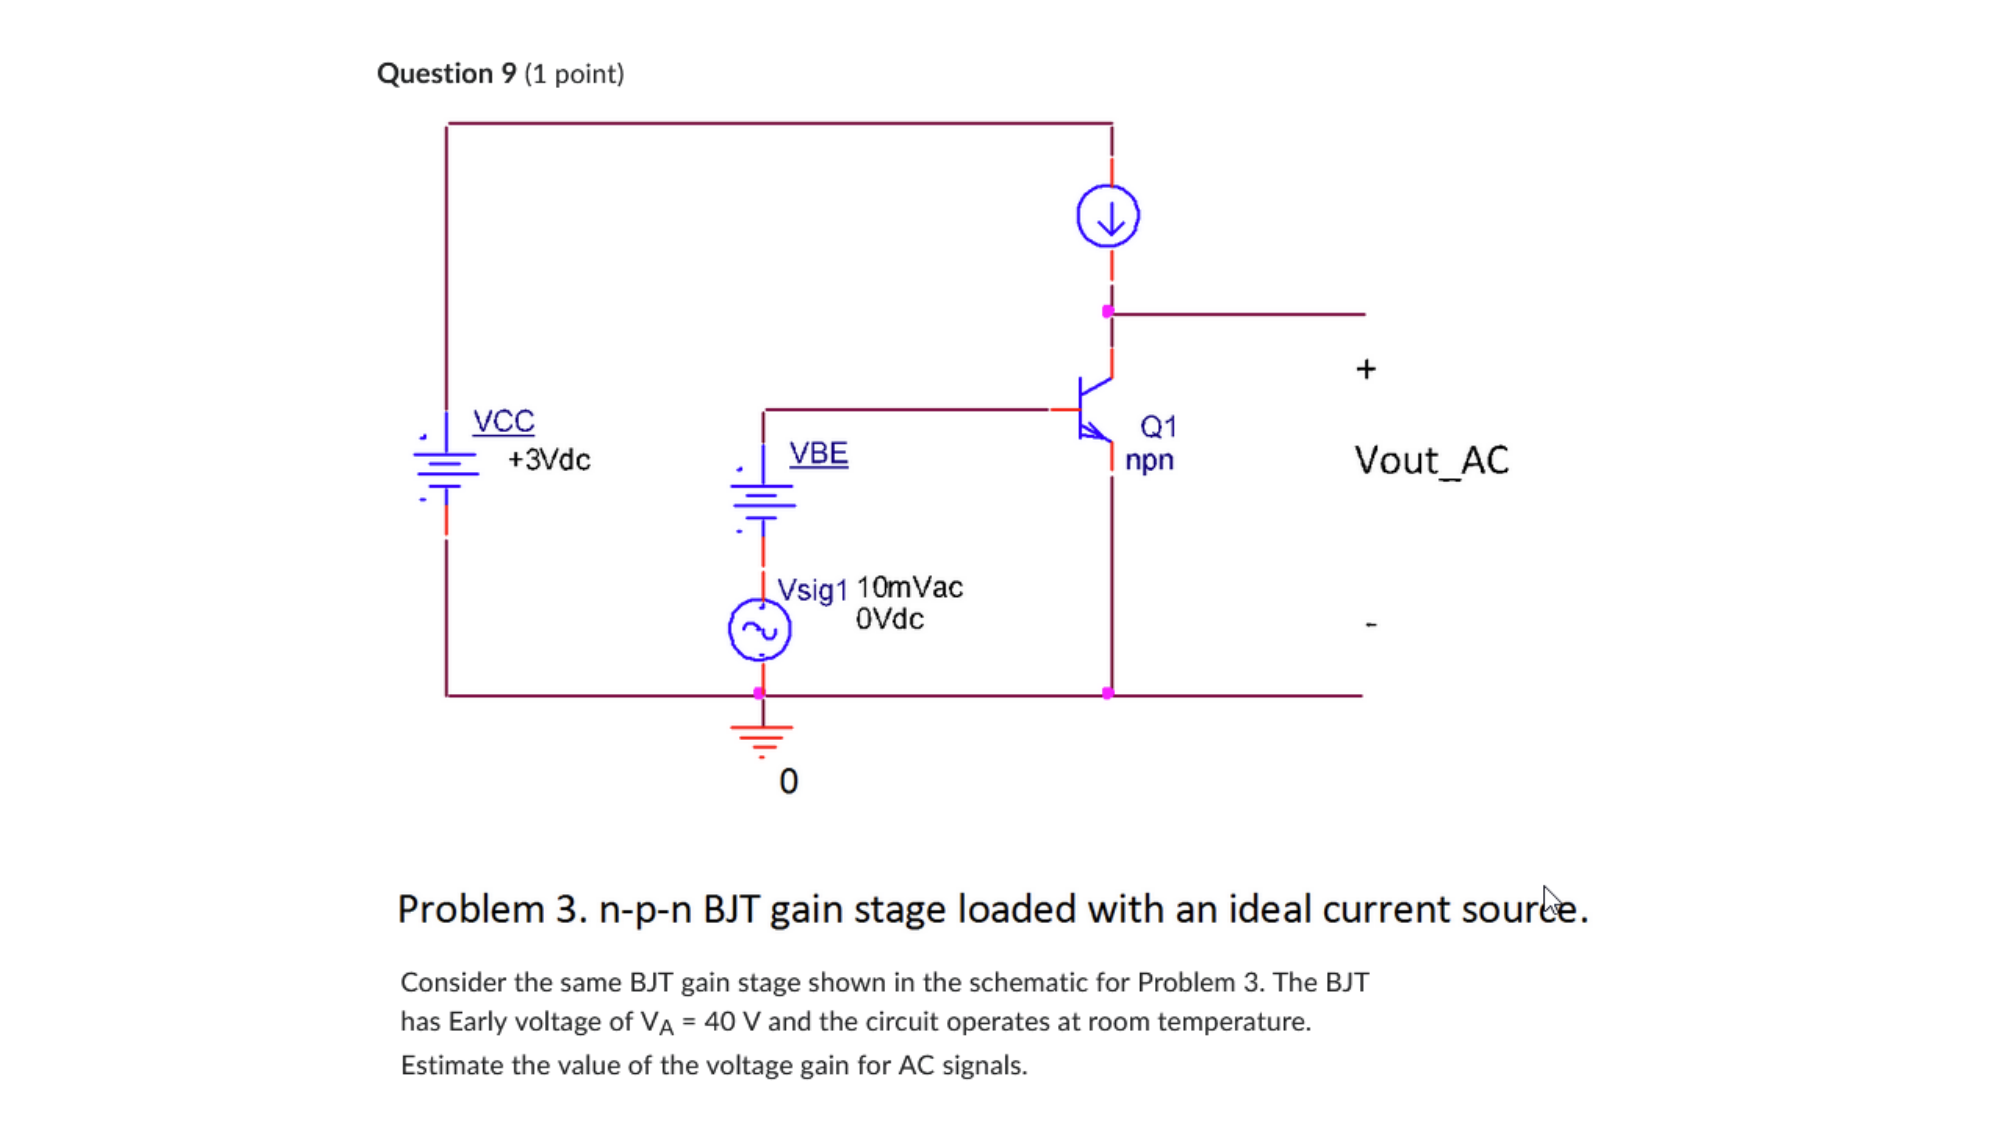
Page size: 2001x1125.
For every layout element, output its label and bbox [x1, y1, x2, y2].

picture [361, 16, 1639, 1109]
